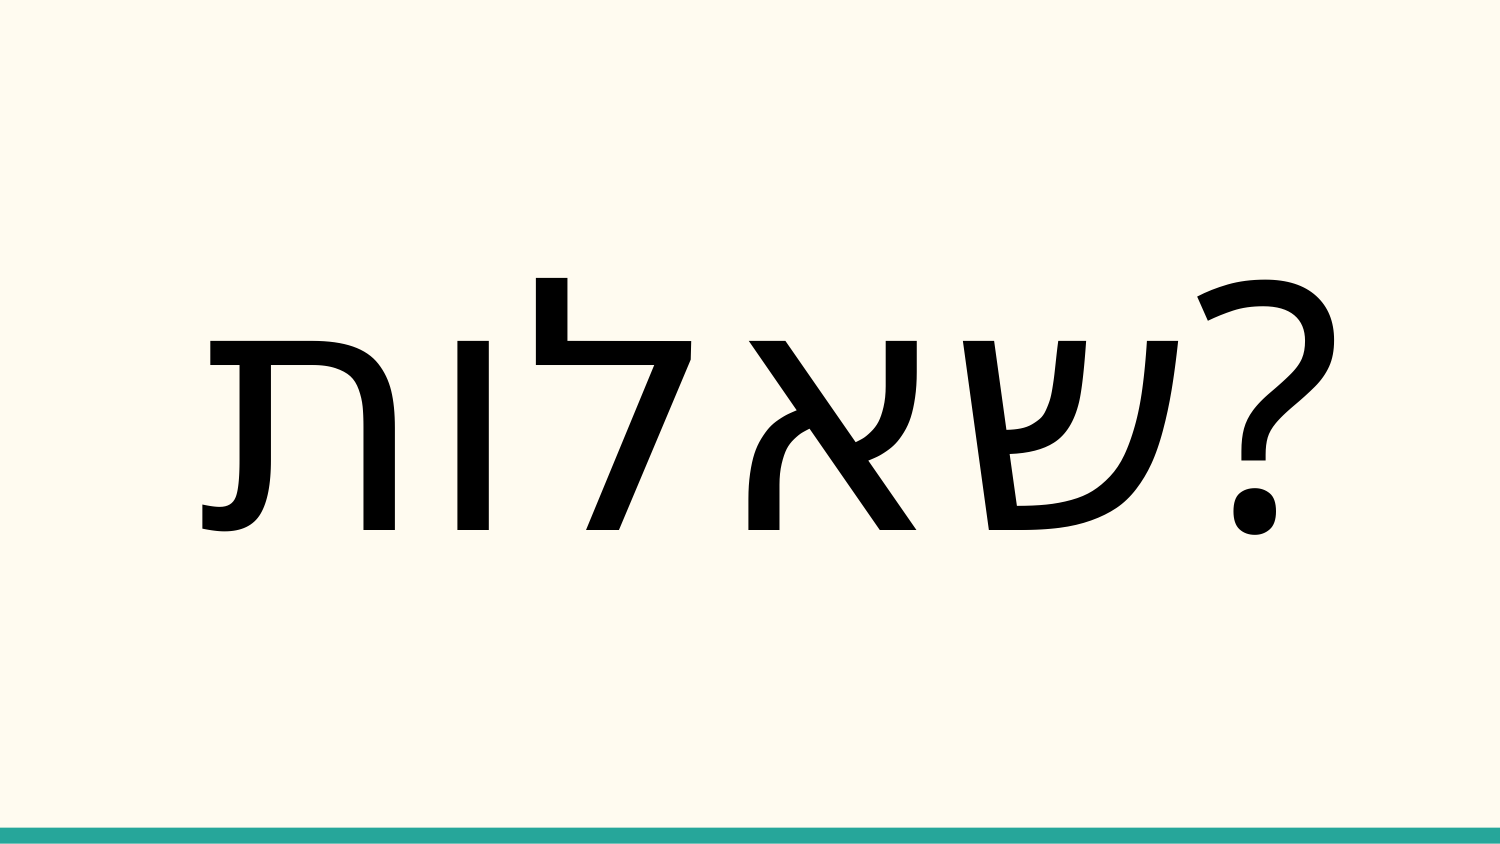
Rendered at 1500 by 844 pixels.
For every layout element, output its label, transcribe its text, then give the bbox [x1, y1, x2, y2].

text_box שאלות? [105, 315, 1438, 470]
